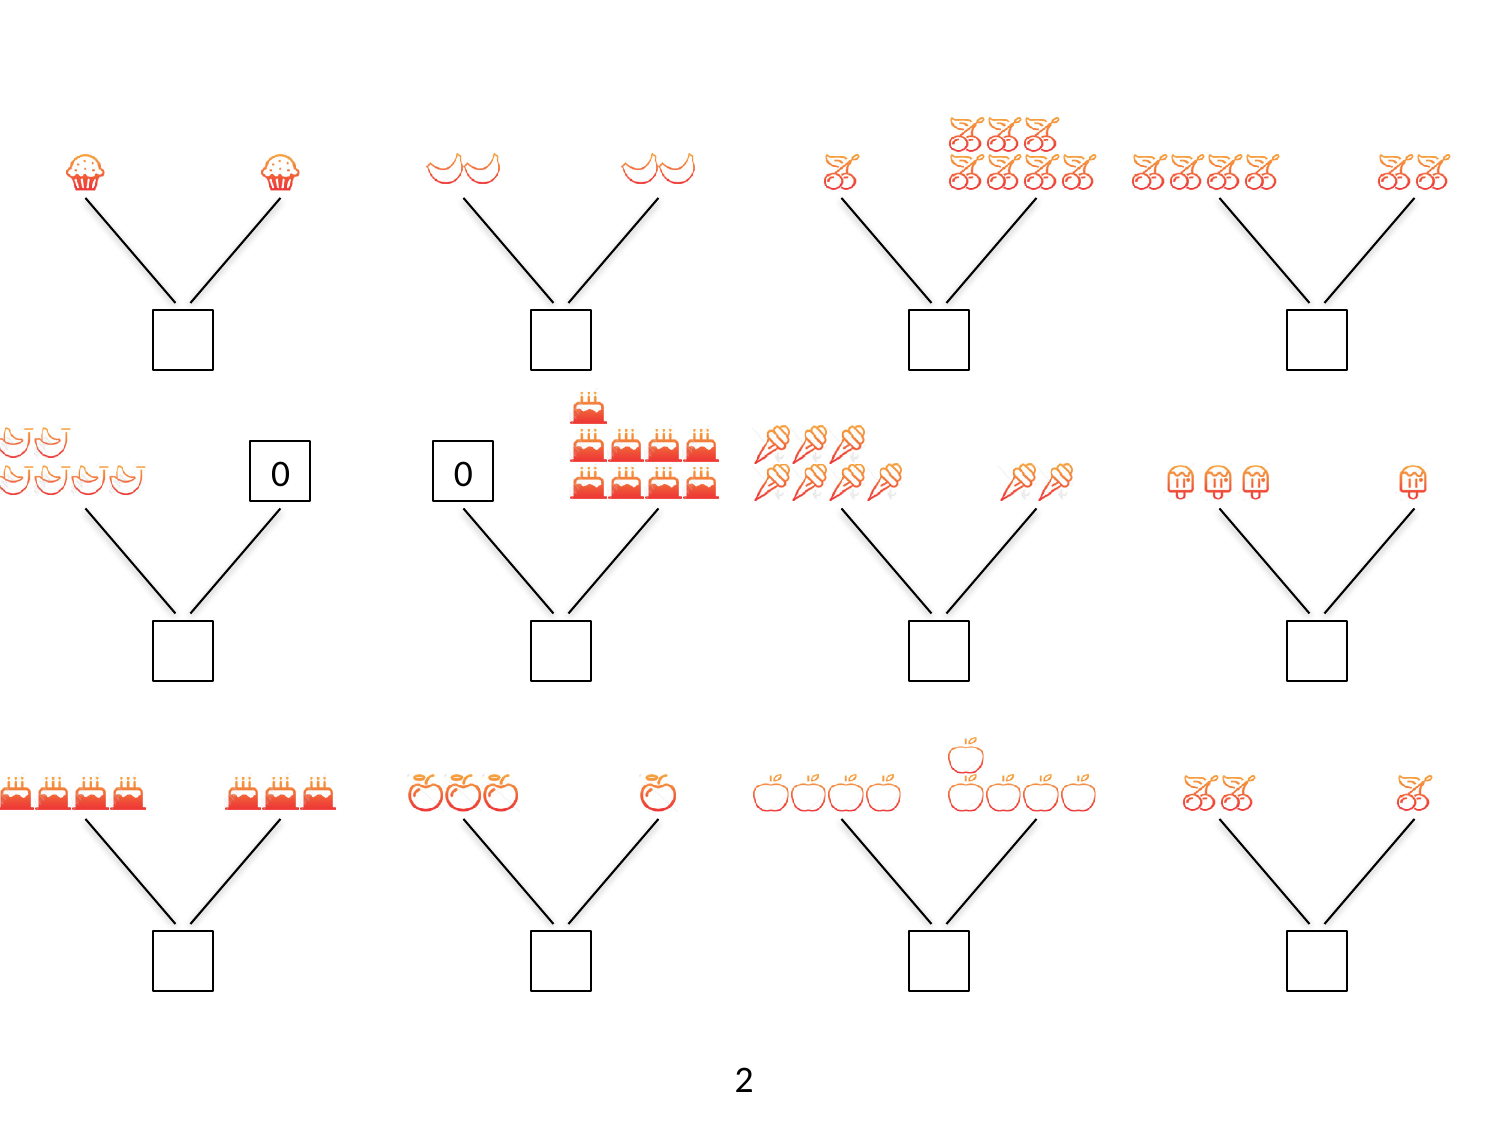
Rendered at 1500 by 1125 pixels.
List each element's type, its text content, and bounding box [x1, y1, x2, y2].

picture [406, 773, 520, 812]
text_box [568, 818, 659, 925]
picture [998, 463, 1075, 502]
picture [620, 152, 697, 191]
picture [947, 115, 1099, 191]
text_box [190, 818, 281, 925]
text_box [946, 198, 1037, 304]
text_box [1219, 818, 1310, 925]
picture [0, 425, 148, 502]
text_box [841, 197, 932, 304]
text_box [1219, 508, 1310, 614]
text_box [152, 620, 213, 681]
picture [1130, 152, 1282, 191]
text_box 0 [250, 440, 311, 501]
picture [66, 152, 105, 191]
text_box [463, 197, 554, 304]
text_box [1324, 818, 1415, 925]
picture [425, 152, 502, 191]
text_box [463, 508, 554, 614]
picture [822, 152, 861, 191]
picture [1395, 773, 1434, 812]
picture [261, 152, 300, 191]
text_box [85, 197, 176, 304]
text_box [152, 931, 213, 992]
text_box [530, 620, 591, 681]
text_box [190, 508, 281, 614]
picture [0, 773, 148, 812]
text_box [841, 818, 932, 925]
text_box 2 [719, 1047, 791, 1108]
picture [1163, 463, 1276, 502]
picture [1376, 152, 1453, 191]
picture [1395, 463, 1434, 502]
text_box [1324, 197, 1415, 304]
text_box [85, 818, 176, 925]
text_box [530, 931, 591, 992]
text_box [1286, 931, 1347, 992]
picture [752, 773, 904, 812]
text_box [1324, 508, 1415, 614]
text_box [946, 819, 1037, 925]
picture [569, 388, 721, 502]
text_box [530, 310, 591, 371]
text_box [1286, 310, 1347, 371]
picture [223, 773, 337, 812]
text_box [1286, 620, 1347, 681]
text_box [908, 310, 969, 371]
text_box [946, 508, 1037, 614]
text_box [85, 508, 176, 614]
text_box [841, 508, 932, 614]
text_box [463, 818, 554, 925]
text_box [568, 508, 659, 614]
text_box 0 [433, 440, 494, 501]
picture [752, 425, 904, 502]
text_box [1219, 197, 1310, 304]
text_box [568, 197, 659, 304]
text_box [152, 310, 213, 371]
picture [1181, 773, 1258, 812]
picture [947, 736, 1099, 812]
text_box [908, 931, 969, 992]
picture [639, 773, 678, 812]
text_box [190, 197, 281, 304]
text_box [908, 620, 969, 681]
